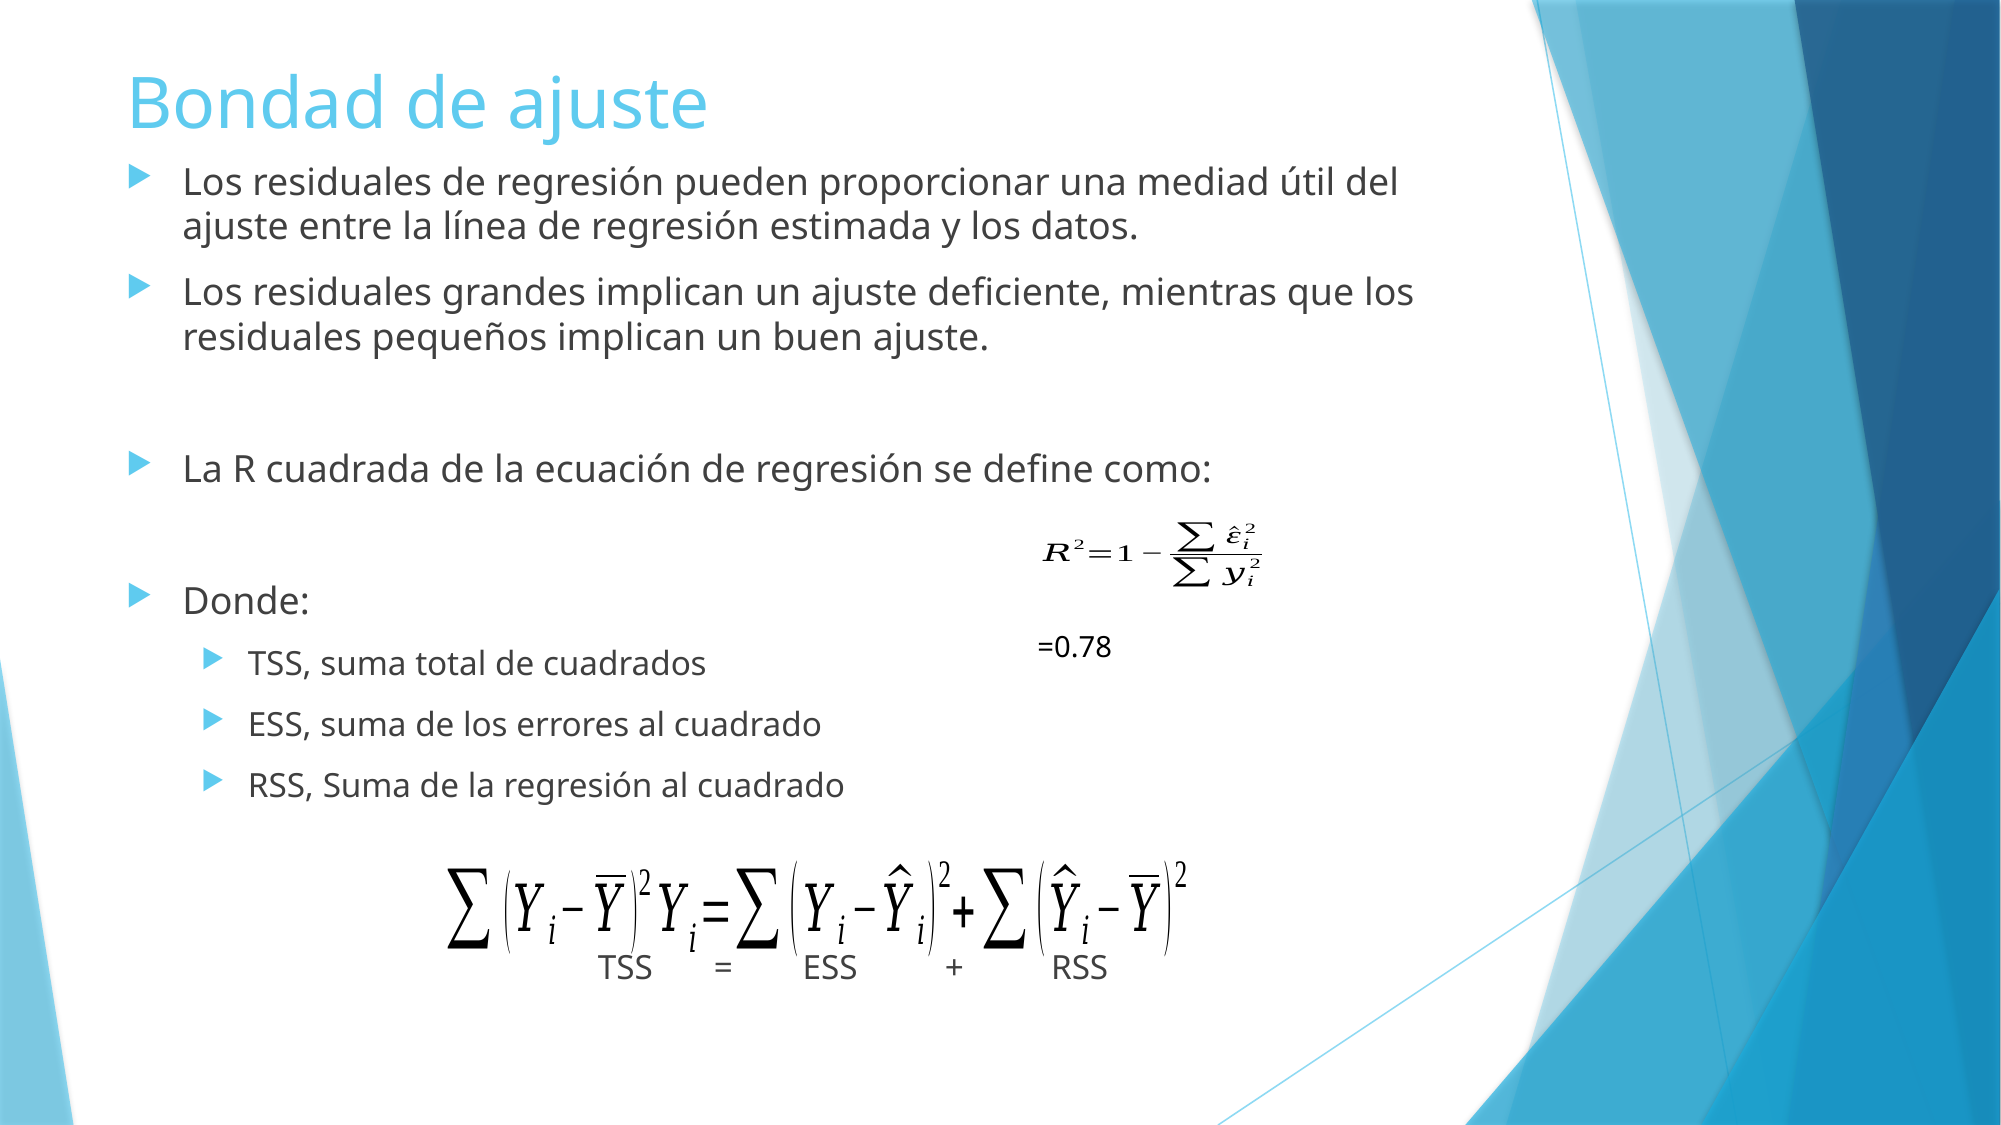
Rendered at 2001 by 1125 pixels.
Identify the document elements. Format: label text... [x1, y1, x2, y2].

title Bondad de ajuste [111, 49, 1522, 150]
